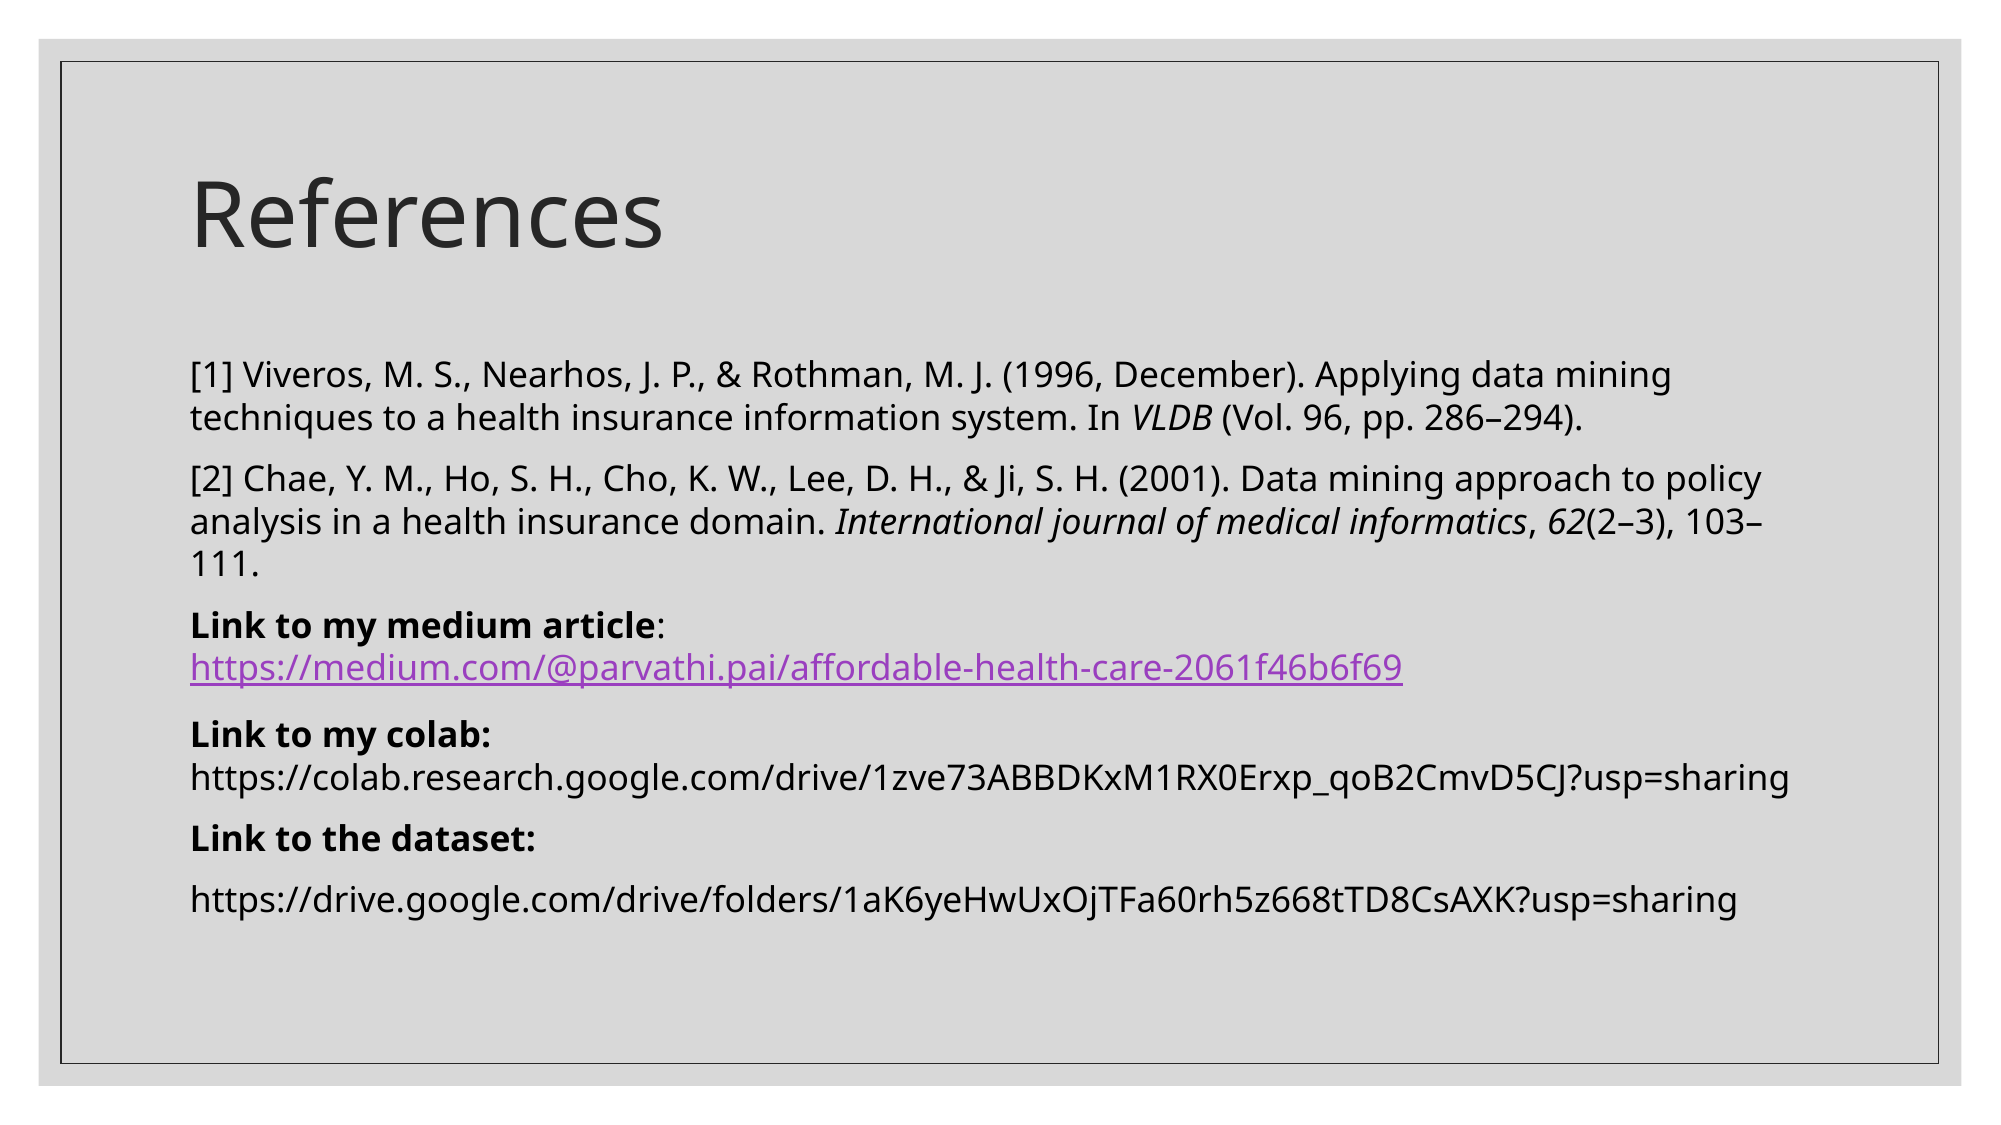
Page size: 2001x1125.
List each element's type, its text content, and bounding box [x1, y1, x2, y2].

list [1] Viveros, M. S., Nearhos, J. P., & Rothman, M. J. (1996, December). Applying data mining techniques to a health insurance information system. In VLDB (Vol. 96, pp. 286–294). [2] Chae, Y. M., Ho, S. H., Cho, K. W., Lee, D. H., & Ji, S. H. (2001). Data mining approach to policy analysis in a health insurance domain. International journal of medical informatics, 62(2–3), 103–111. Link to my medium article: https://medium.com/@parvathi.pai/affordable-health-care-2061f46b6f69 Link to my colab: https://colab.research.google.com/drive/1zve73ABBDKxM1RX0Erxp_qoB2CmvD5CJ?usp=sharing Link to the dataset: https://drive.google.com/drive/folders/1aK6yeHwUxOjTFa60rh5z668tTD8CsAXK?usp=sharing [174, 345, 1825, 977]
title References [174, 105, 1825, 331]
